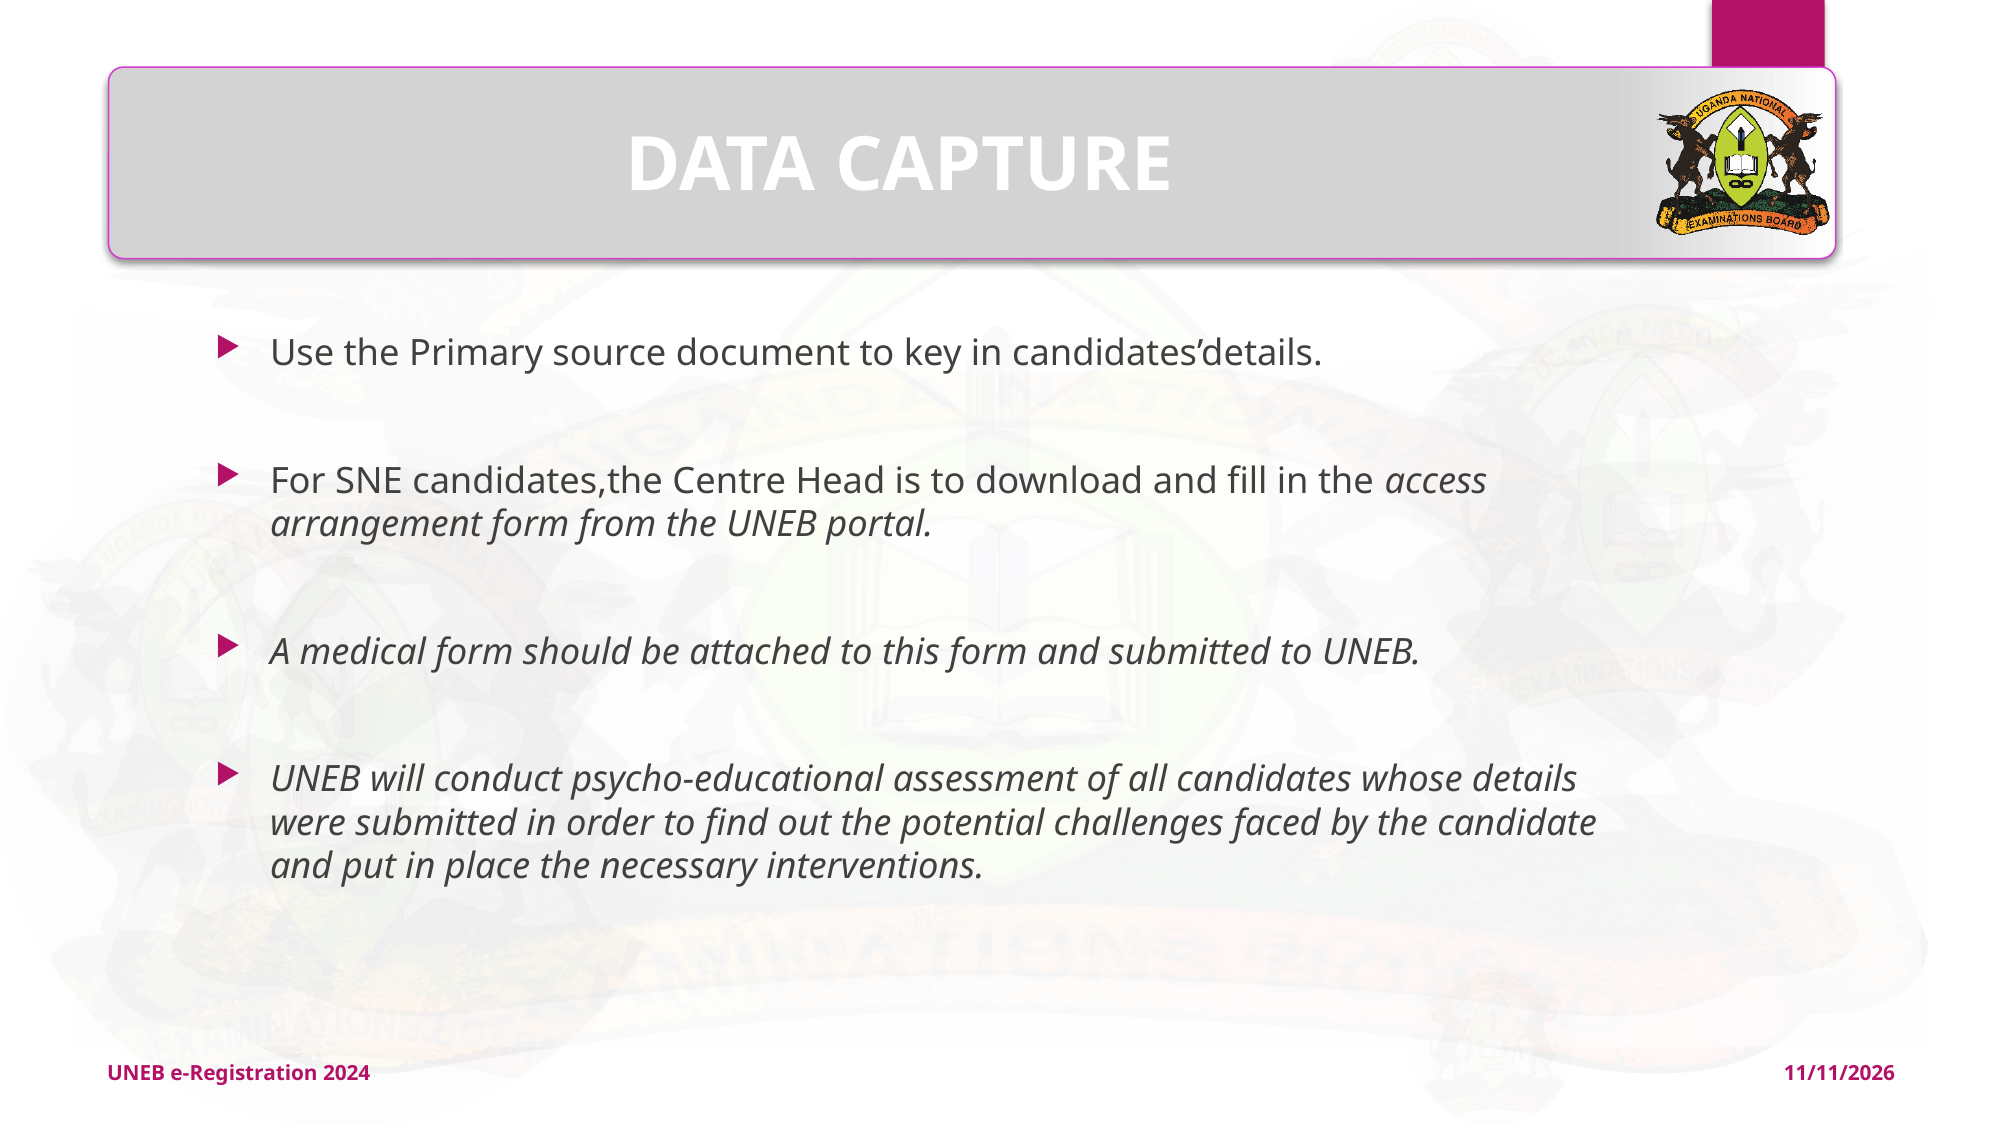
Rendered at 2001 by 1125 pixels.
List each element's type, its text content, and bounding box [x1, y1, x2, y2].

footer UNEB e-Registration 2024 [92, 1048, 726, 1099]
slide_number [1747, 1048, 1911, 1099]
picture [1646, 79, 1836, 242]
list Use the Primary source document to key in candidates’details. For SNE candidates,the Centre Head is to download and fill in the access arrangement form from the UNEB portal. A medical form should be attached to this form and submitted to UNEB. UNEB will conduct psycho-educational assessment of all candidates whose details were submitted in order to find out the potential challenges faced by the candidate and put in place the necessary interventions. [200, 321, 1648, 895]
title DATA CAPTURE [184, 94, 1614, 228]
